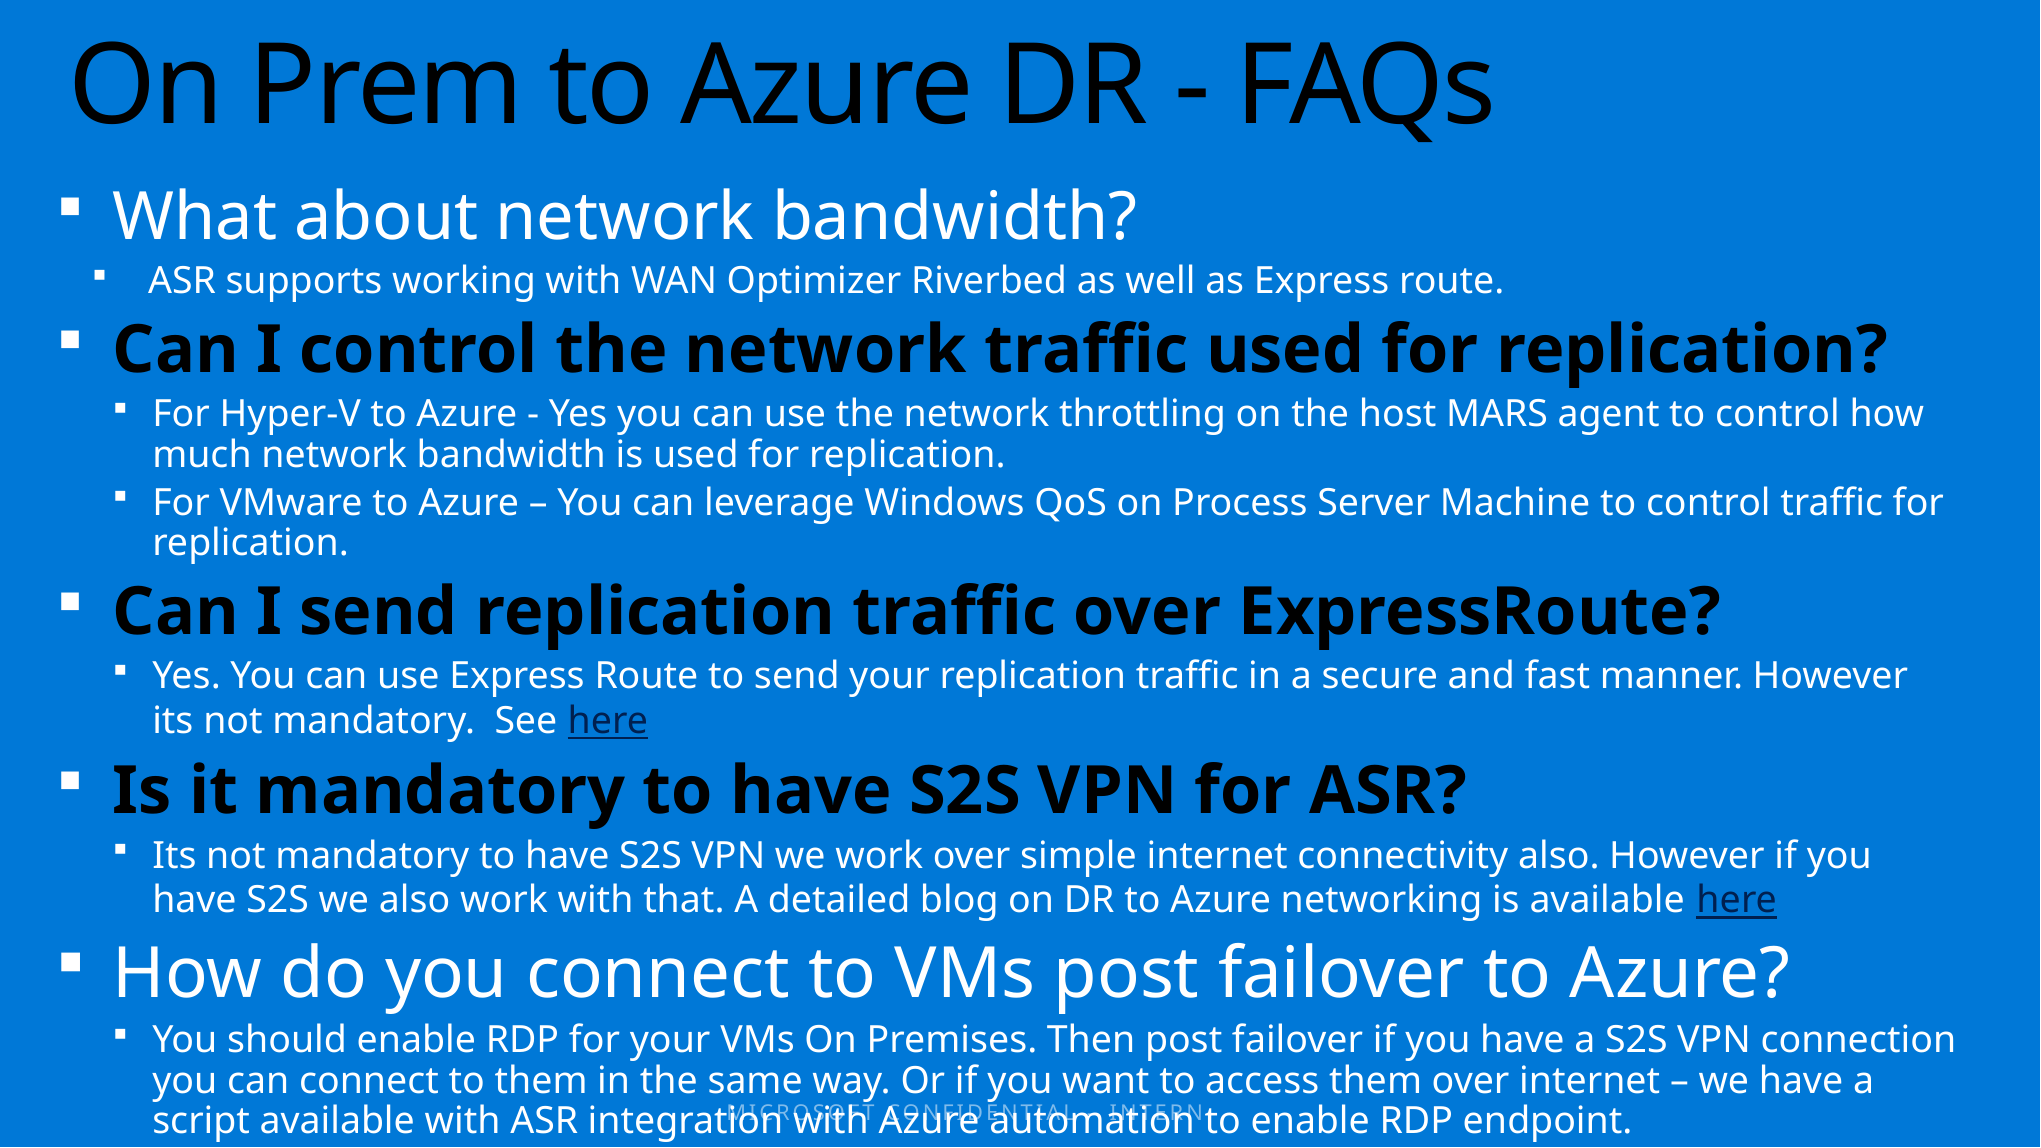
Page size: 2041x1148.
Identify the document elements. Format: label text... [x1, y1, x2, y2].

title On Prem to Azure DR - FAQs [45, 11, 1996, 162]
list What about network bandwidth? ASR supports working with WAN Optimizer Riverbed as well as Express route. Can I control the network traffic used for replication? For Hyper-V to Azure - Yes you can use the network throttling on the host MARS agent to control how much network bandwidth is used for replication. For VMware to Azure – You can leverage Windows QoS on Process Server Machine to control traffic for replication. Can I send replication traffic over ExpressRoute? Yes. You can use Express Route to send your replication traffic in a secure and fast manner. However its not mandatory. See here Is it mandatory to have S2S VPN for ASR? Its not mandatory to have S2S VPN we work over simple internet connectivity also. However if you have S2S we also work with that. A detailed blog on DR to Azure networking is available here How do you connect to VMs post failover to Azure? You should enable RDP for your VMs On Premises. Then post failover if you have a S2S VPN connection you can connect to them in the same way. Or if you want to access them over internet – we have a script available with ASR integration with Azure automation to enable RDP endpoint. [32, 166, 1983, 1136]
